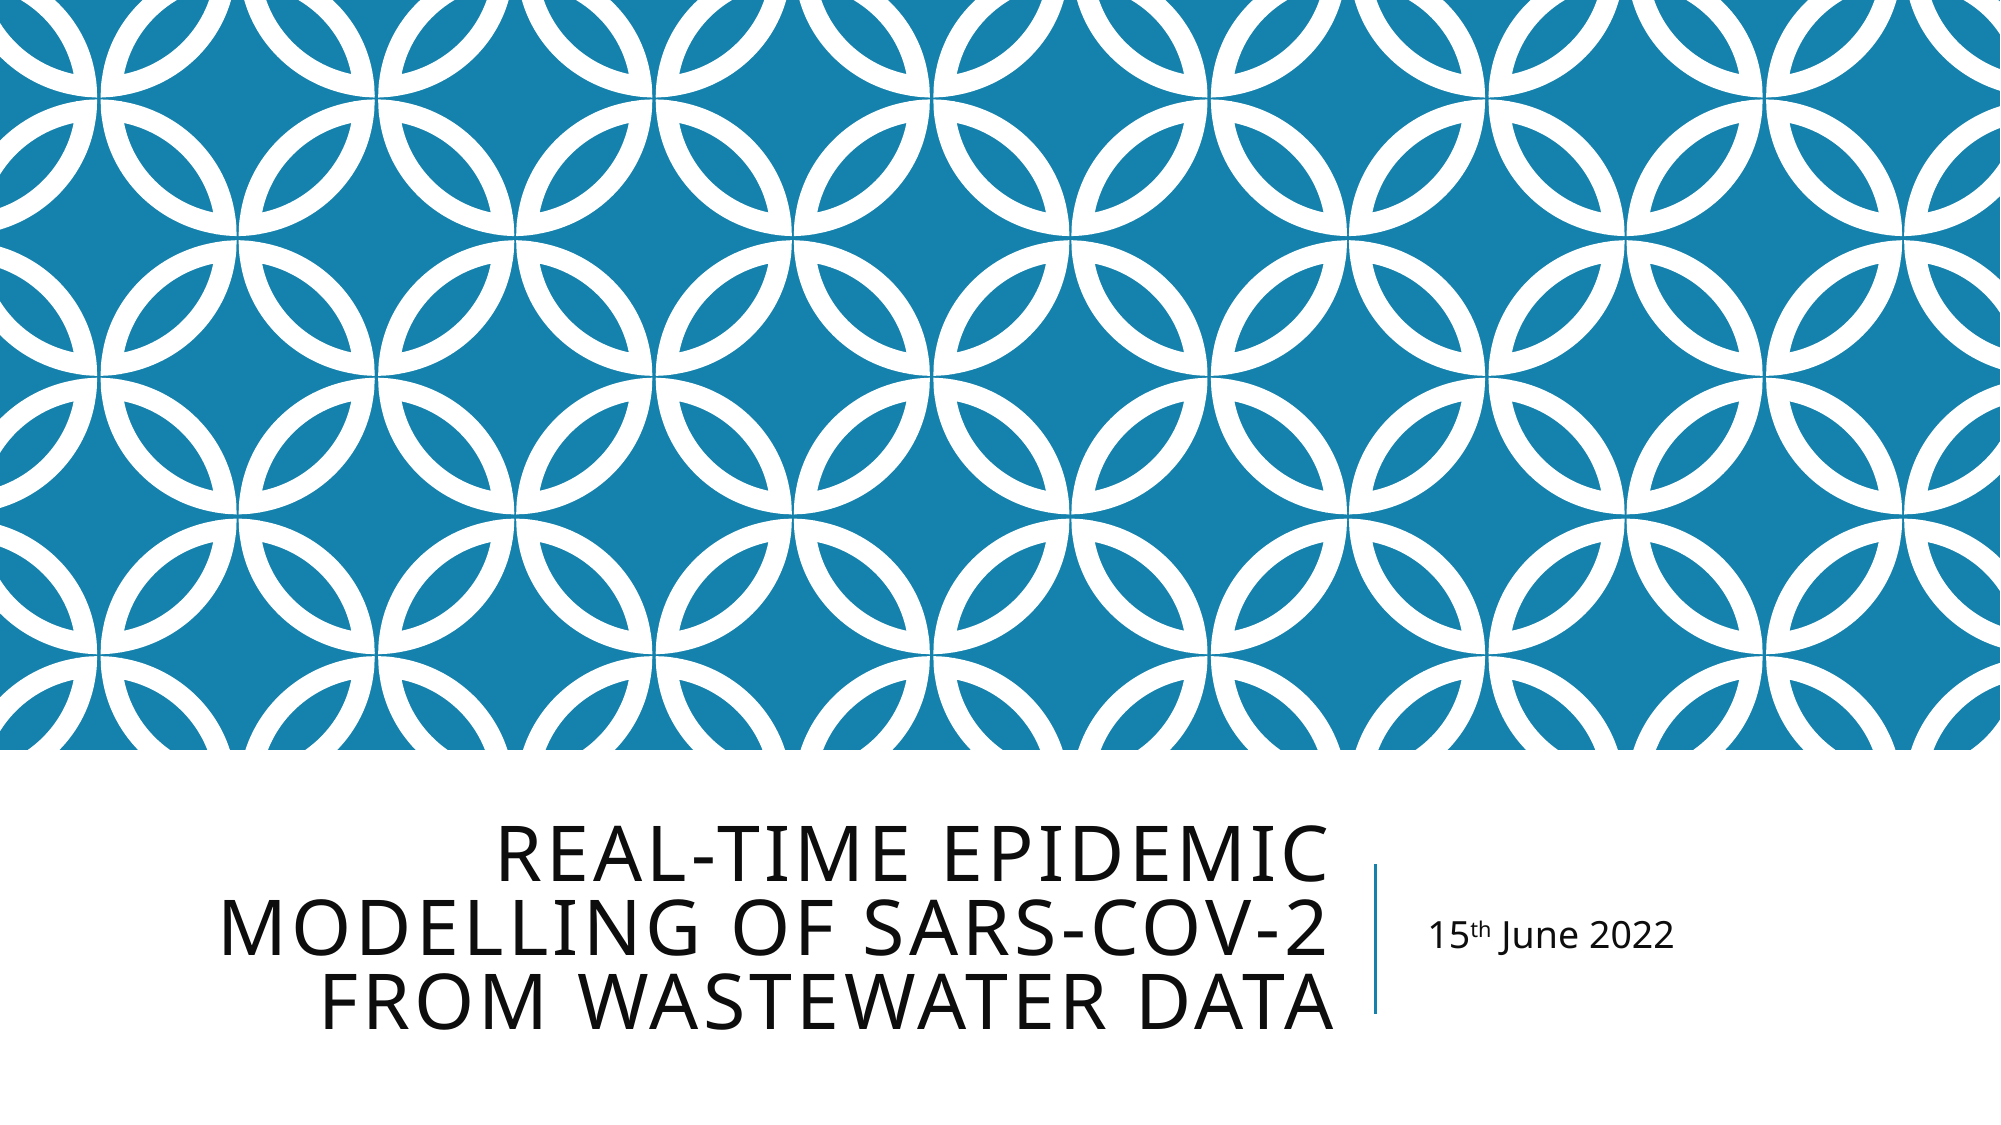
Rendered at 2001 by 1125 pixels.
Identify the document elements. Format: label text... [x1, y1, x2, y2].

subtitle 15th June 2022 [1412, 813, 1938, 1054]
title Real-time epidemic modelling of SARS-CoV-2 from wastewater data [75, 813, 1350, 1054]
